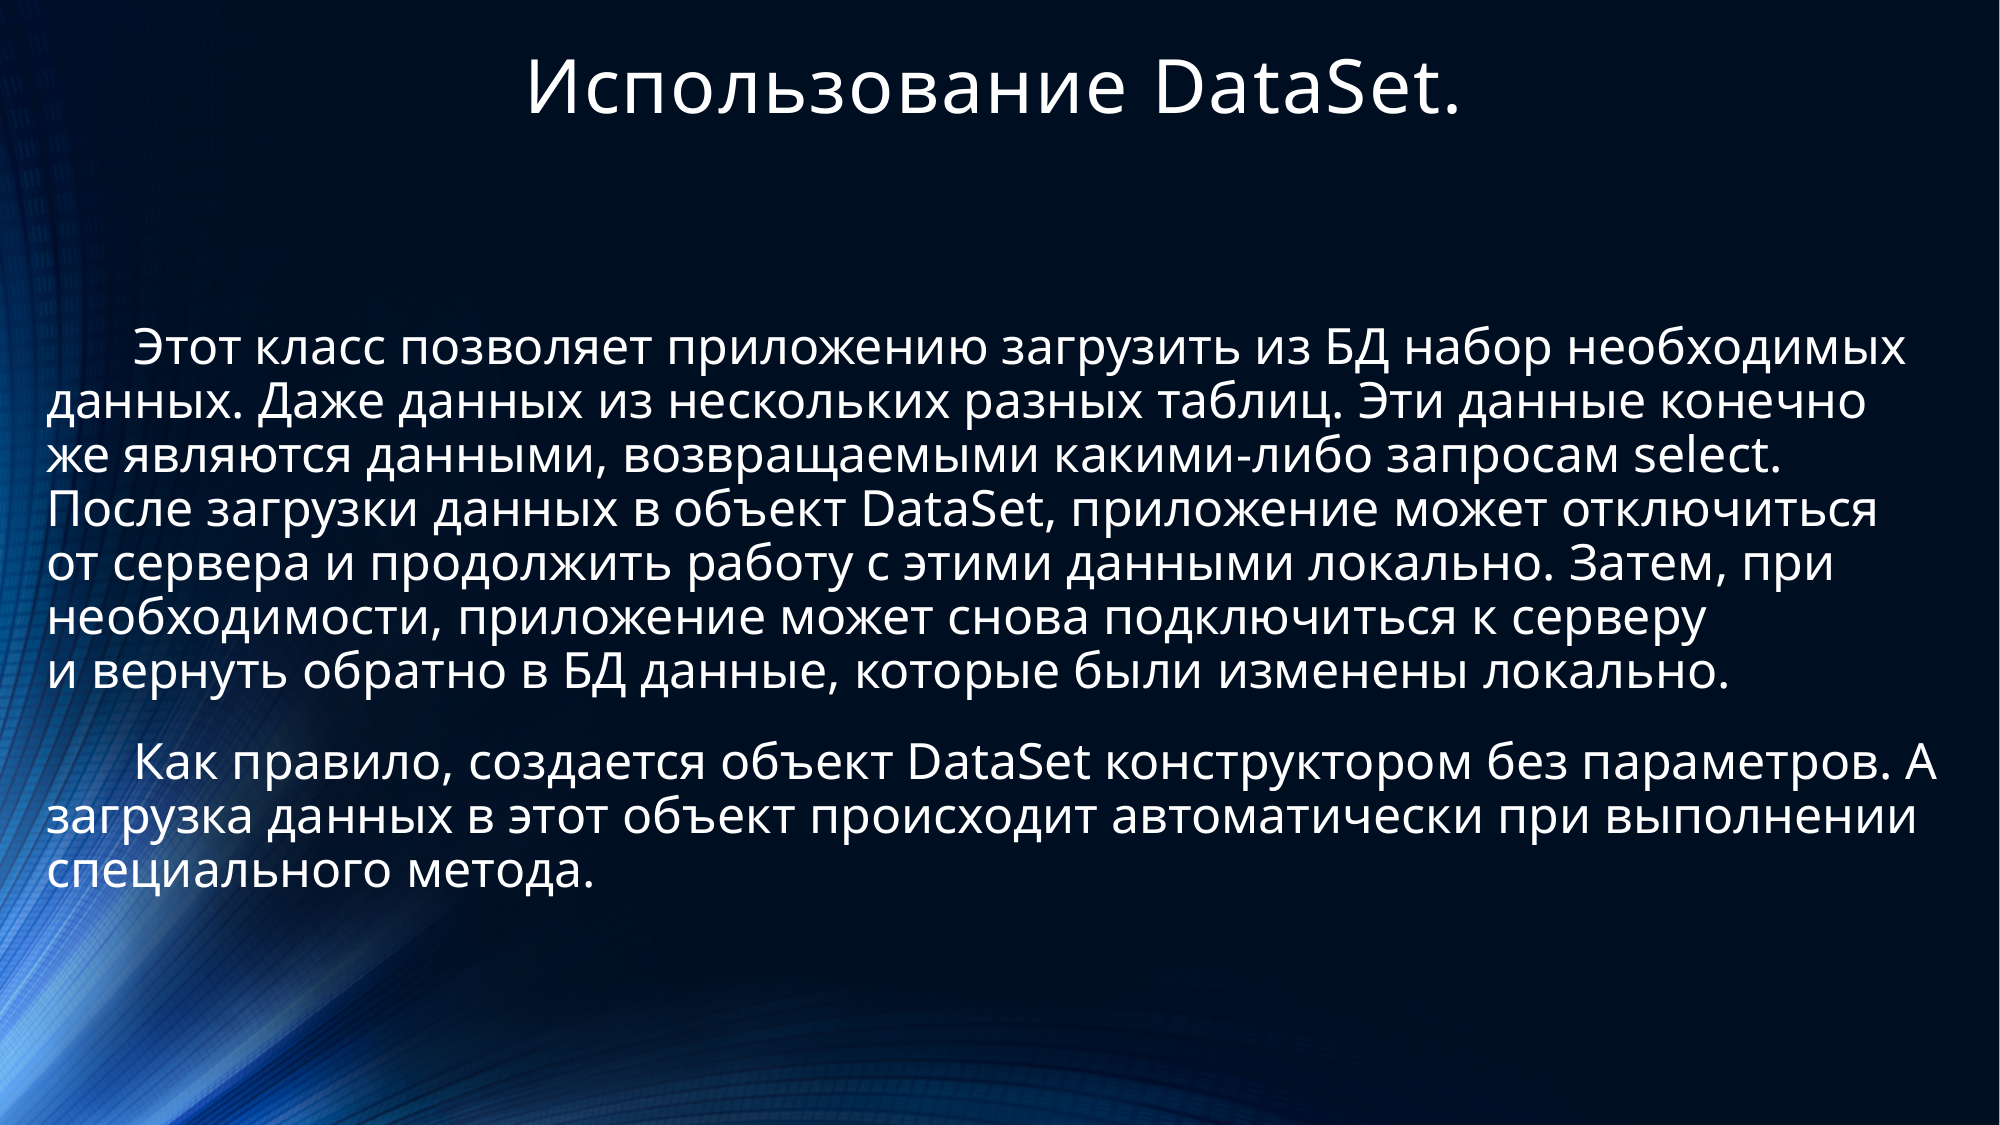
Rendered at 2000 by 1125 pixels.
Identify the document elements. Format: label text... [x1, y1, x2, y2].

list Этот класс позволяет приложению загрузить из БД набор необходимых данных. Даже данных из нескольких разных таблиц. Эти данные конечно же являются данными, возвращаемыми какими-либо запросам select. После загрузки данных в объект DataSet, приложение может отключиться от сервера и продолжить работу с этими данными локально. Затем, при необходимости, приложение может снова подключиться к серверу и вернуть обратно в БД данные, которые были изменены локально. Как правило, создается объект DataSet конструктором без параметров. А загрузка данных в этот объект происходит автоматически при выполнении специального метода. [31, 137, 1957, 1083]
picture [0, 0, 2000, 1125]
title Использование DataSet. [31, 30, 1957, 137]
